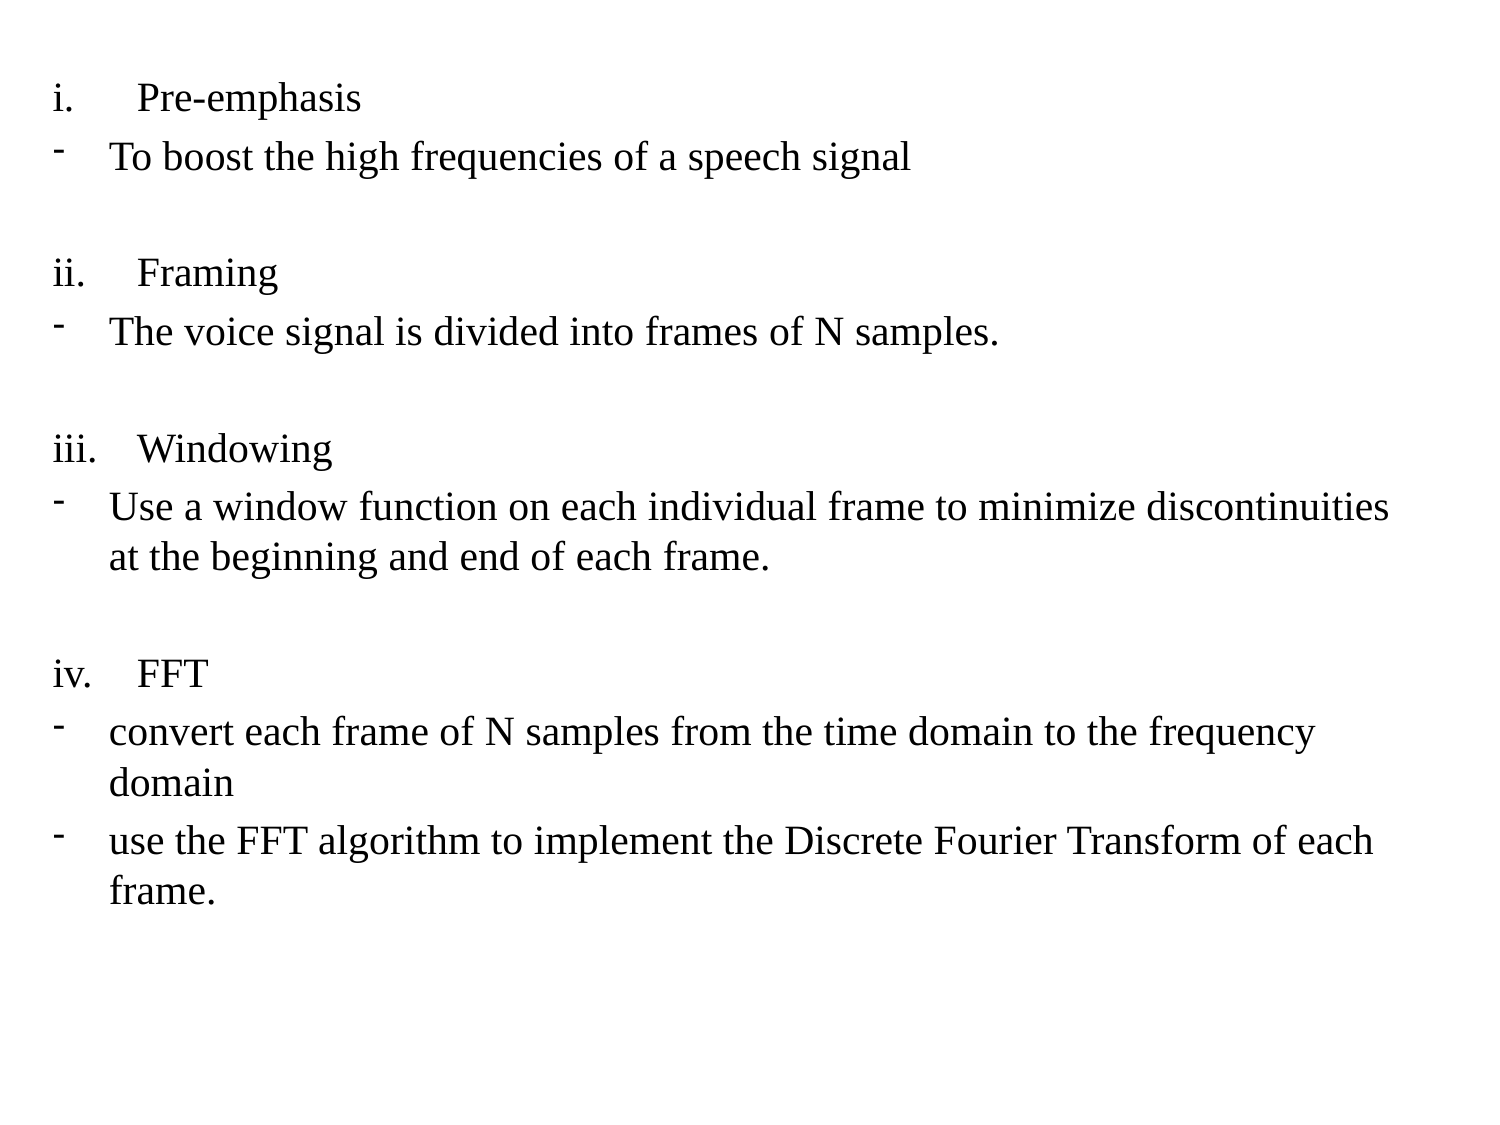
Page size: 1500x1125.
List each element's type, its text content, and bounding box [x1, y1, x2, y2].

list Pre-emphasis To boost the high frequencies of a speech signal Framing The voice signal is divided into frames of N samples. Windowing Use a window function on each individual frame to minimize discontinuities at the beginning and end of each frame. FFT convert each frame of N samples from the time domain to the frequency domain use the FFT algorithm to implement the Discrete Fourier Transform of each frame. [37, 62, 1425, 1005]
